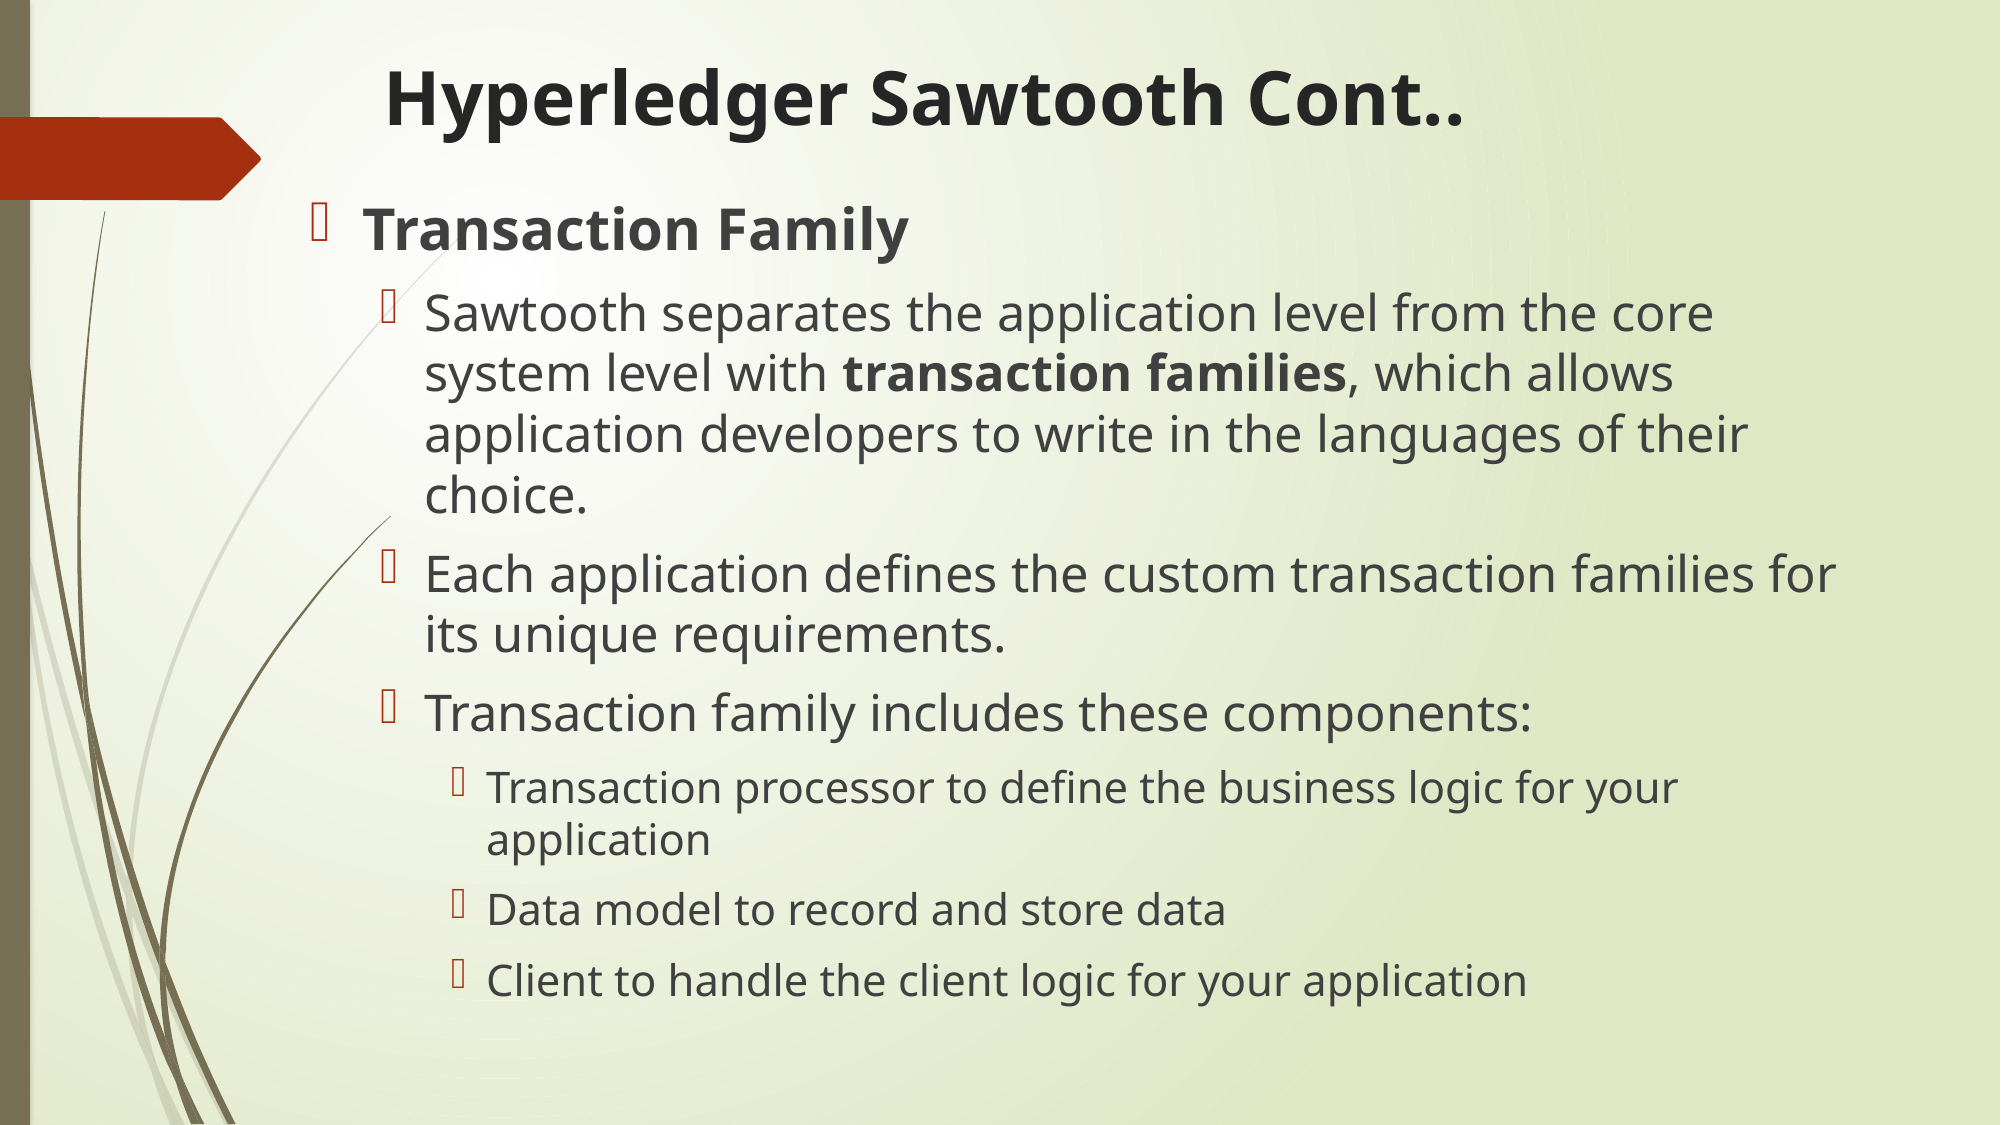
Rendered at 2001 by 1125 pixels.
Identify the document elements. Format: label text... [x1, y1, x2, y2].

list Transaction Family Sawtooth separates the application level from the core system level with transaction families, which allows application developers to write in the languages of their choice. Each application defines the custom transaction families for its unique requirements. Transaction family includes these components: Transaction processor to define the business logic for your application Data model to record and store data Client to handle the client logic for your application [294, 185, 1905, 1016]
title Hyperledger Sawtooth Cont.. [368, 42, 1831, 185]
